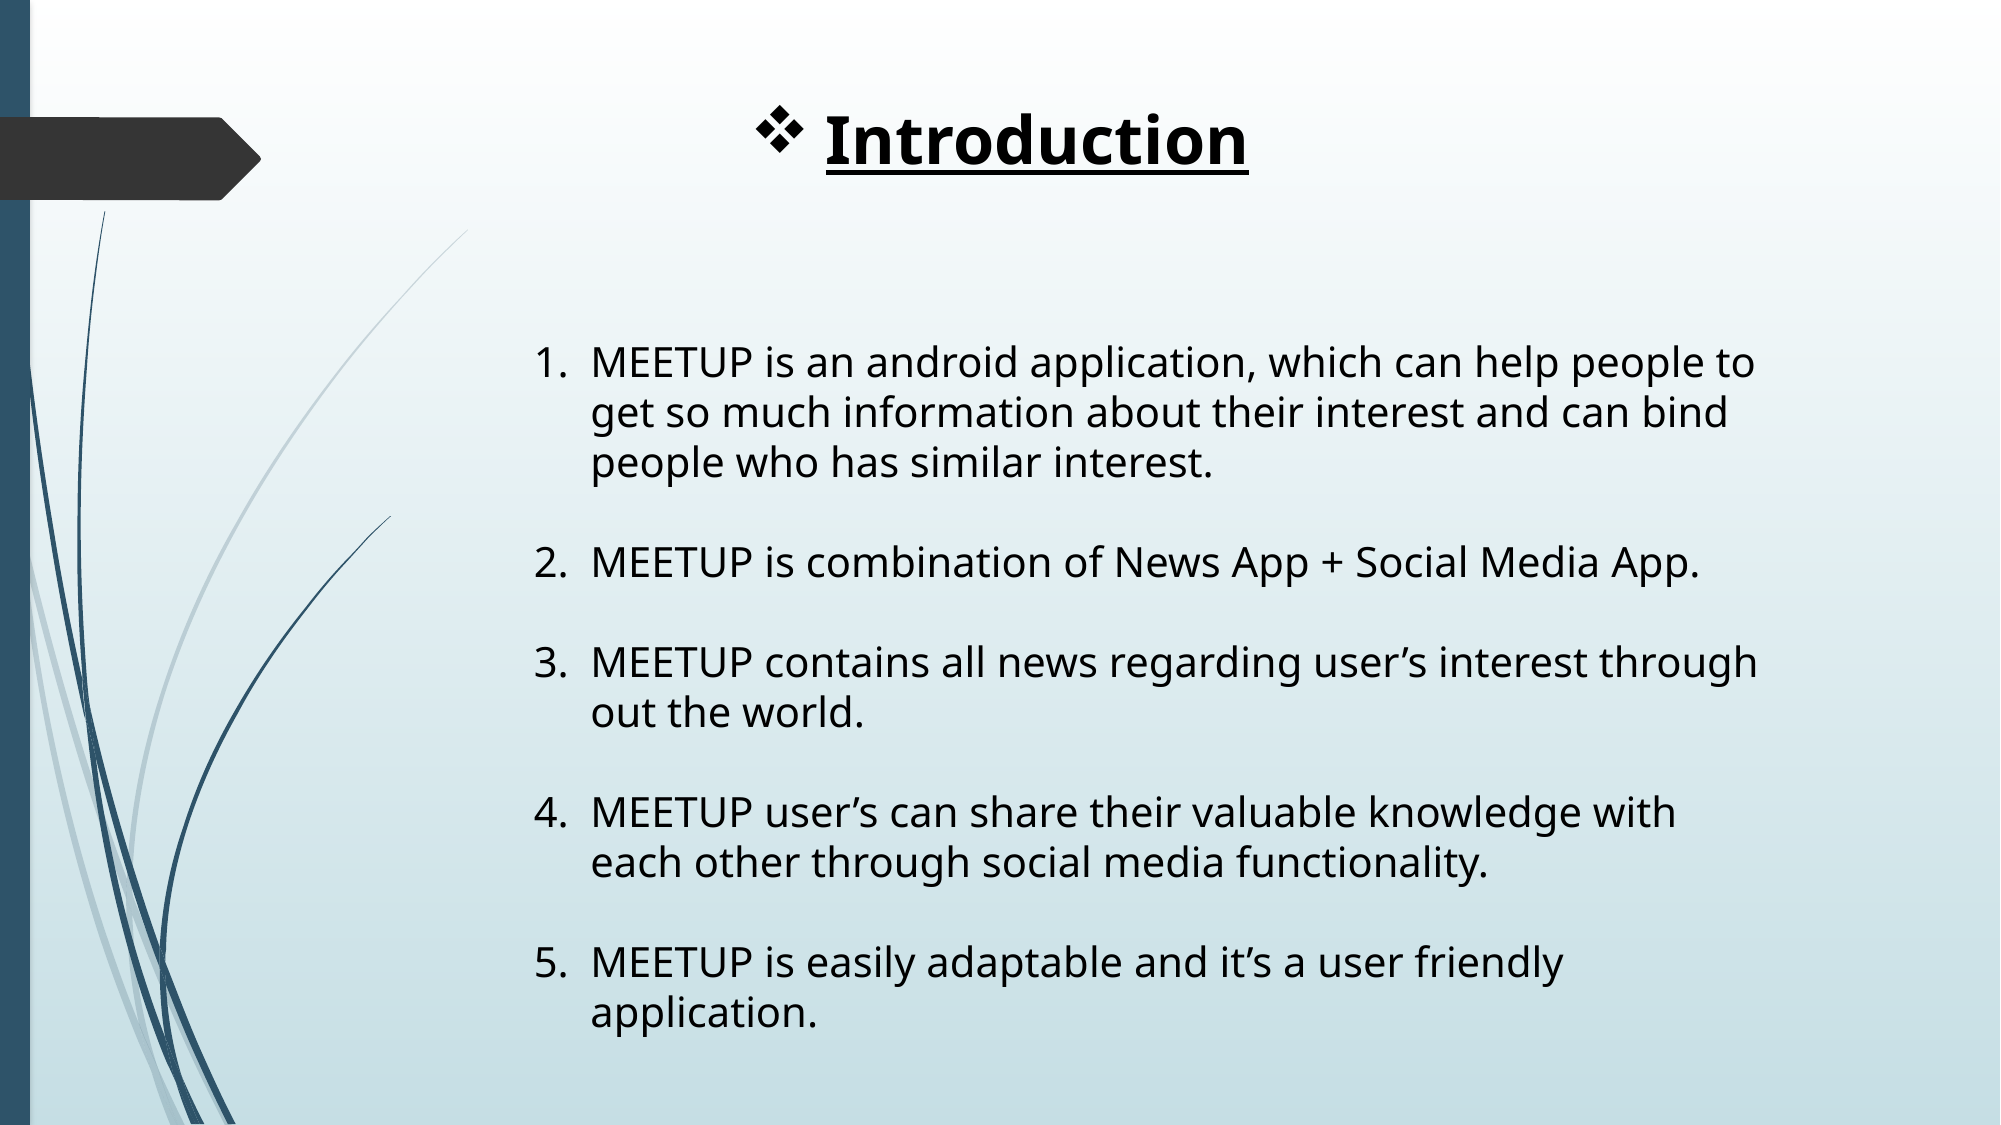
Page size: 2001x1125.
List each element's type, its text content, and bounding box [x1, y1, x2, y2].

text_box Introduction [0, 90, 2000, 186]
text_box MEETUP is an android application, which can help people to get so much information about their interest and can bind people who has similar interest. MEETUP is combination of News App + Social Media App. MEETUP contains all news regarding user’s interest through out the world. MEETUP user’s can share their valuable knowledge with each other through social media functionality. MEETUP is easily adaptable and it’s a user friendly application. [519, 328, 1779, 1094]
